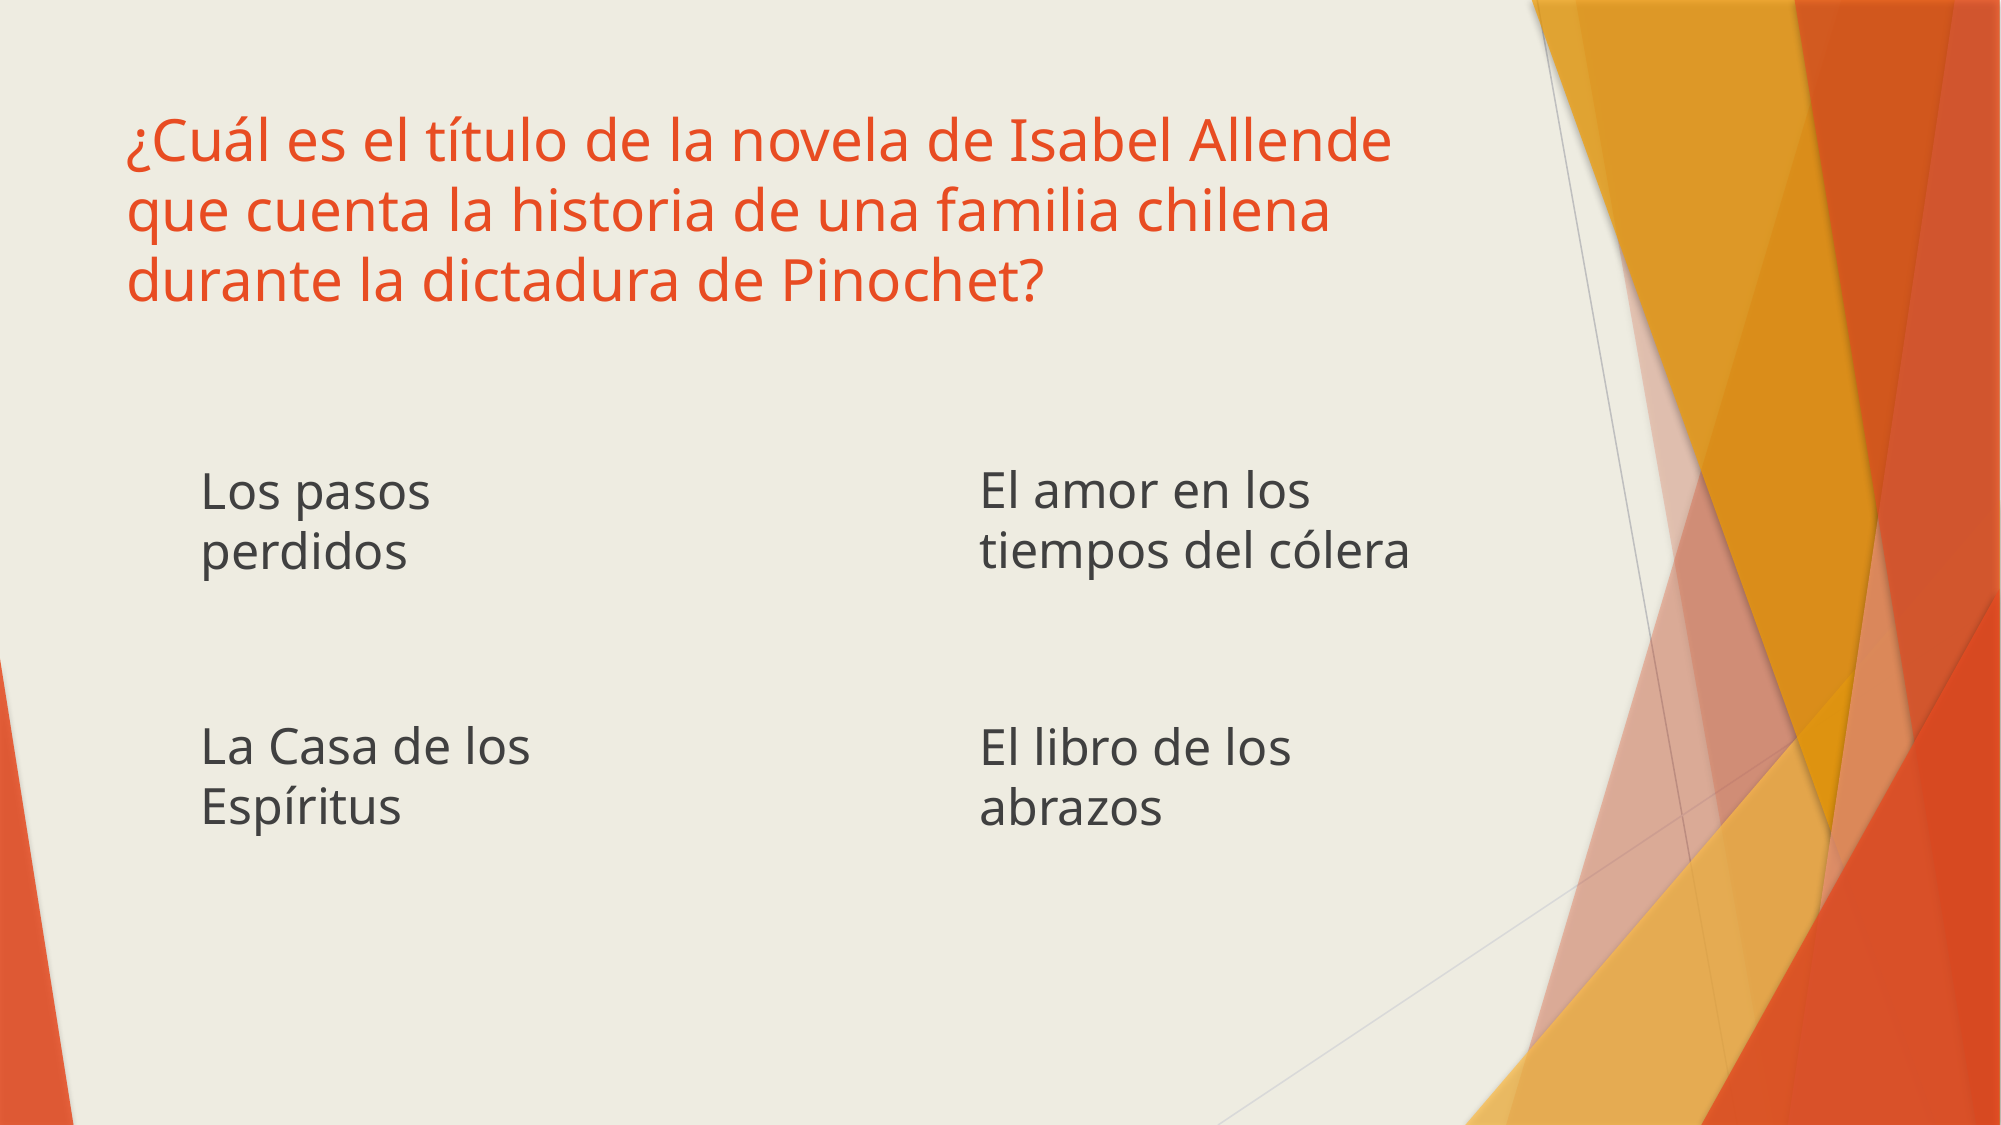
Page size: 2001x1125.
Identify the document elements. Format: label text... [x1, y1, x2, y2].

list La Casa de los Espíritus [185, 699, 661, 850]
list El libro de los abrazos [964, 700, 1439, 851]
title ¿Cuál es el título de la novela de Isabel Allende que cuenta la historia de una familia chilena durante la dictadura de Pinochet? [111, 99, 1522, 317]
list El amor en los tiempos del cólera [964, 443, 1439, 594]
list Los pasos perdidos [185, 444, 661, 595]
